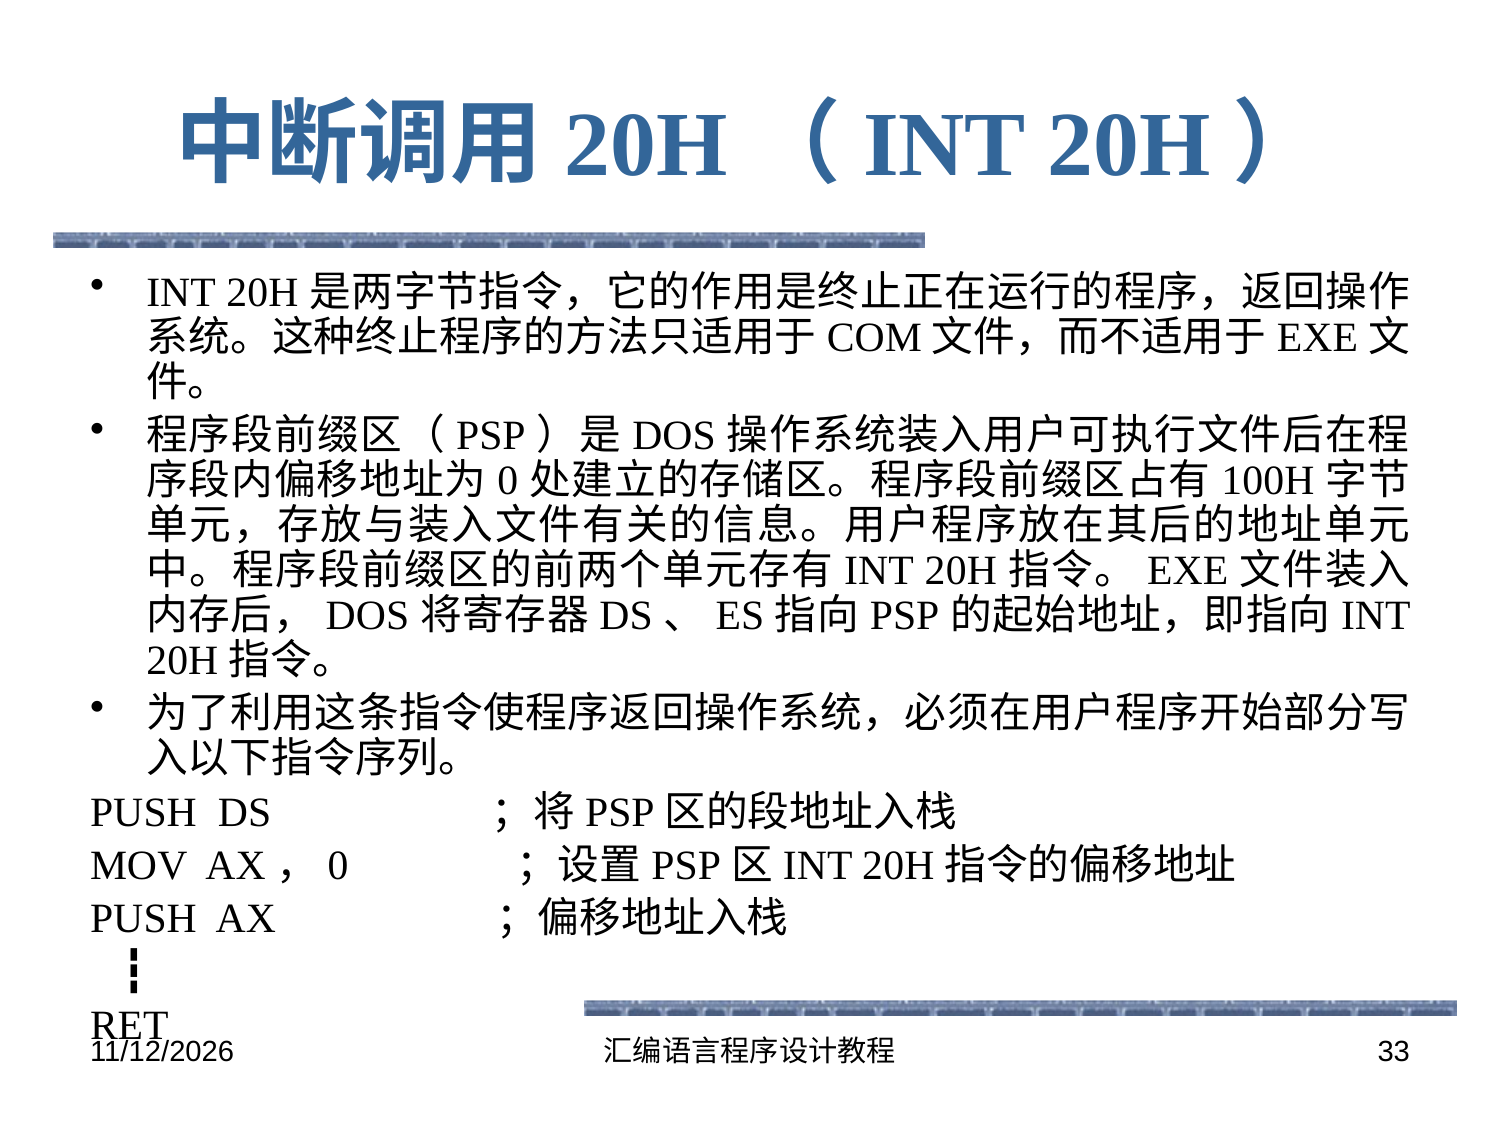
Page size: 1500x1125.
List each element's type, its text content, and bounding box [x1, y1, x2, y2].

list INT 20H是两字节指令，它的作用是终止正在运行的程序，返回操作系统。这种终止程序的方法只适用于COM文件，而不适用于EXE文件。 程序段前缀区（PSP）是DOS操作系统装入用户可执行文件后在程序段内偏移地址为0处建立的存储区。程序段前缀区占有100H字节单元，存放与装入文件有关的信息。用户程序放在其后的地址单元中。程序段前缀区的前两个单元存有INT 20H指令。EXE文件装入内存后，DOS将寄存器DS、ES指向PSP的起始地址，即指向INT 20H指令。 为了利用这条指令使程序返回操作系统，必须在用户程序开始部分写入以下指令序列。 PUSH DS ；将PSP区的段地址入栈 MOV AX，0 ；设置PSP区INT 20H指令的偏移地址 PUSH AX ；偏移地址入栈 ┇ RET [74, 262, 1426, 1006]
slide_number 33 [1074, 1024, 1426, 1103]
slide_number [74, 1024, 426, 1103]
footer 汇编语言程序设计教程 [512, 1024, 988, 1103]
title 中断调用20H（INT 20H） [74, 44, 1426, 233]
picture [53, 231, 925, 248]
picture [584, 999, 1457, 1016]
